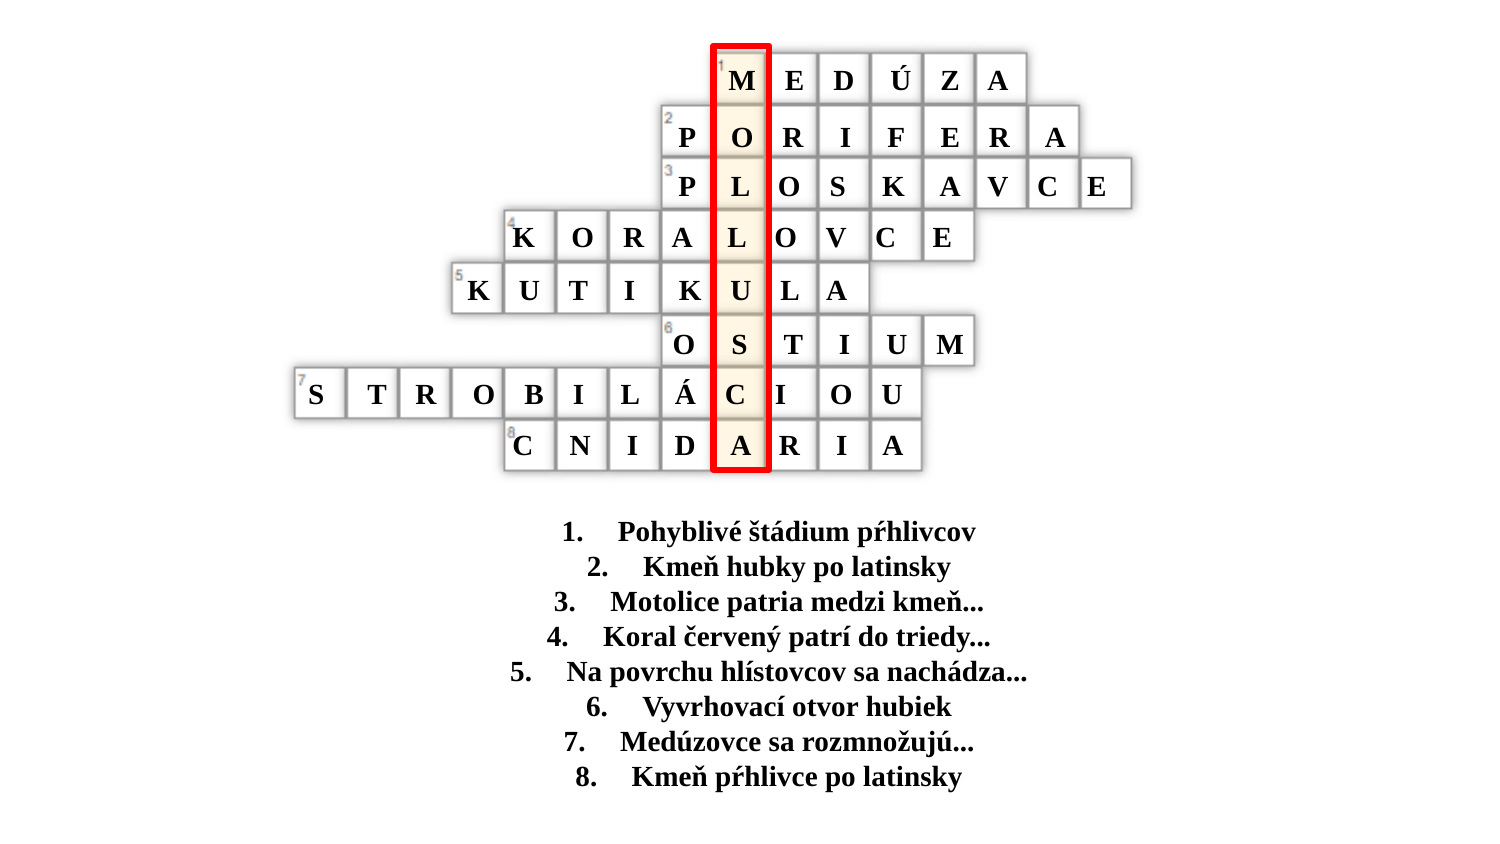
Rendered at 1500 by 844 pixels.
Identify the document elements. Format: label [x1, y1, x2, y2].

picture [208, 0, 1292, 844]
